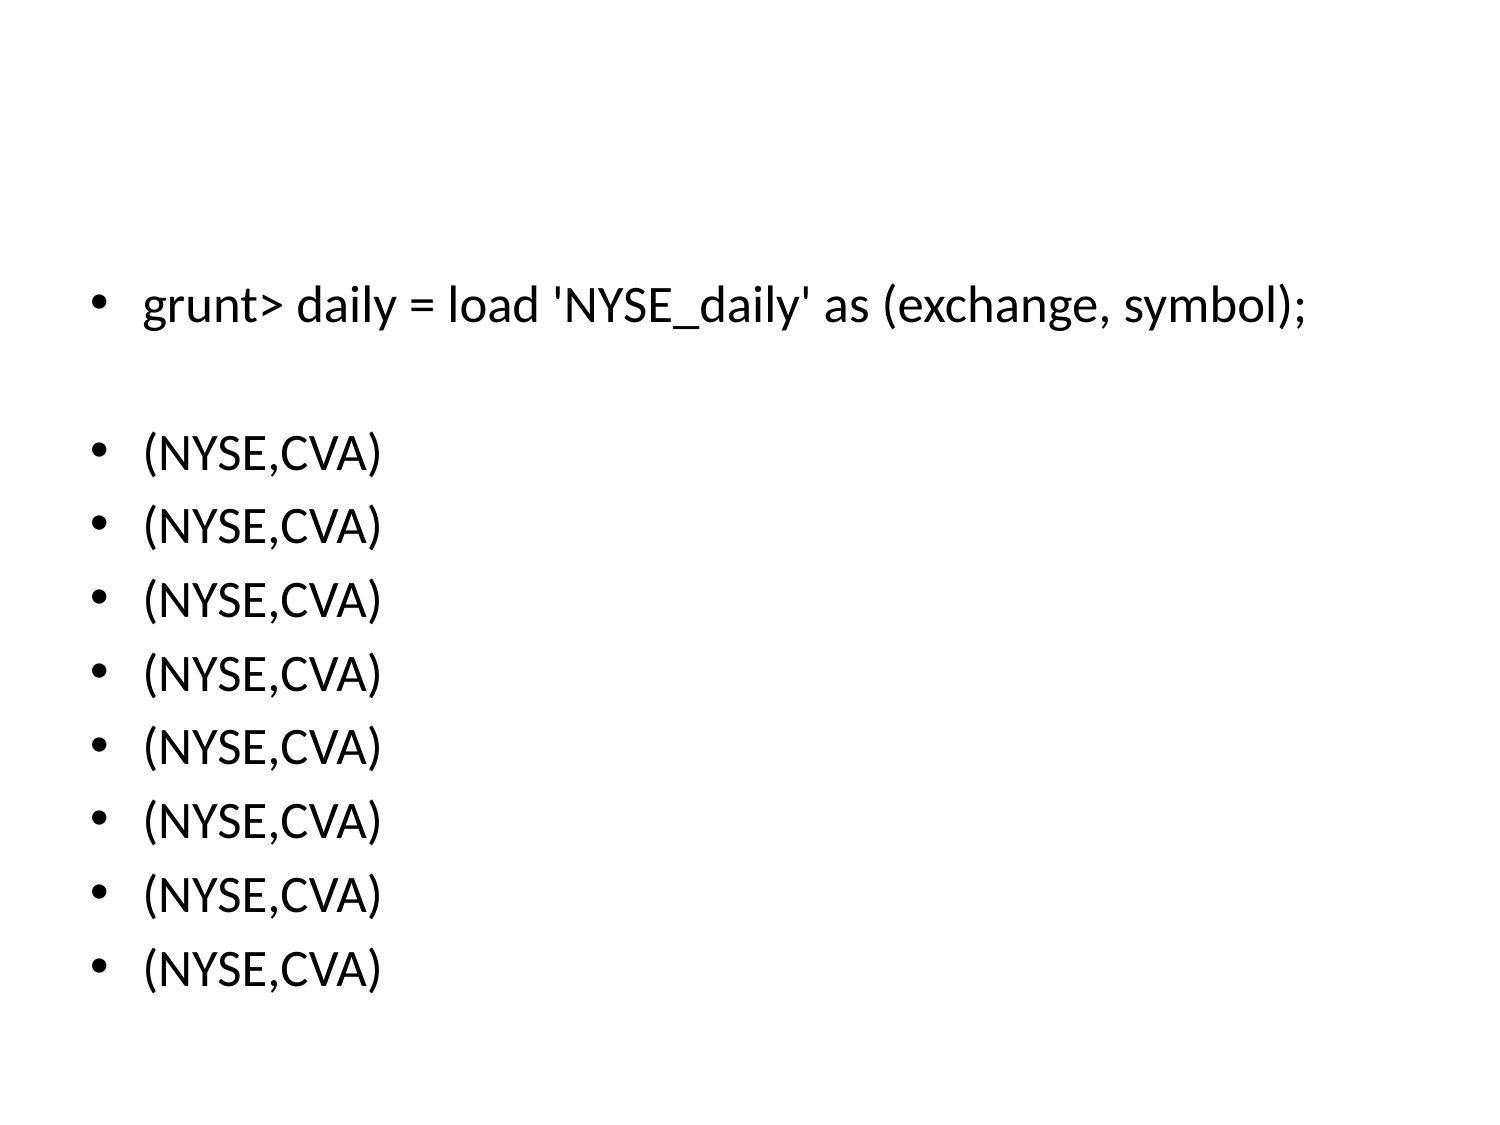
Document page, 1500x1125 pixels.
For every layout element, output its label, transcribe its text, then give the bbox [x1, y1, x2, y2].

list grunt> daily = load 'NYSE_daily' as (exchange, symbol); (NYSE,CVA) (NYSE,CVA) (NYSE,CVA) (NYSE,CVA) (NYSE,CVA) (NYSE,CVA) (NYSE,CVA) (NYSE,CVA) [75, 262, 1425, 1005]
